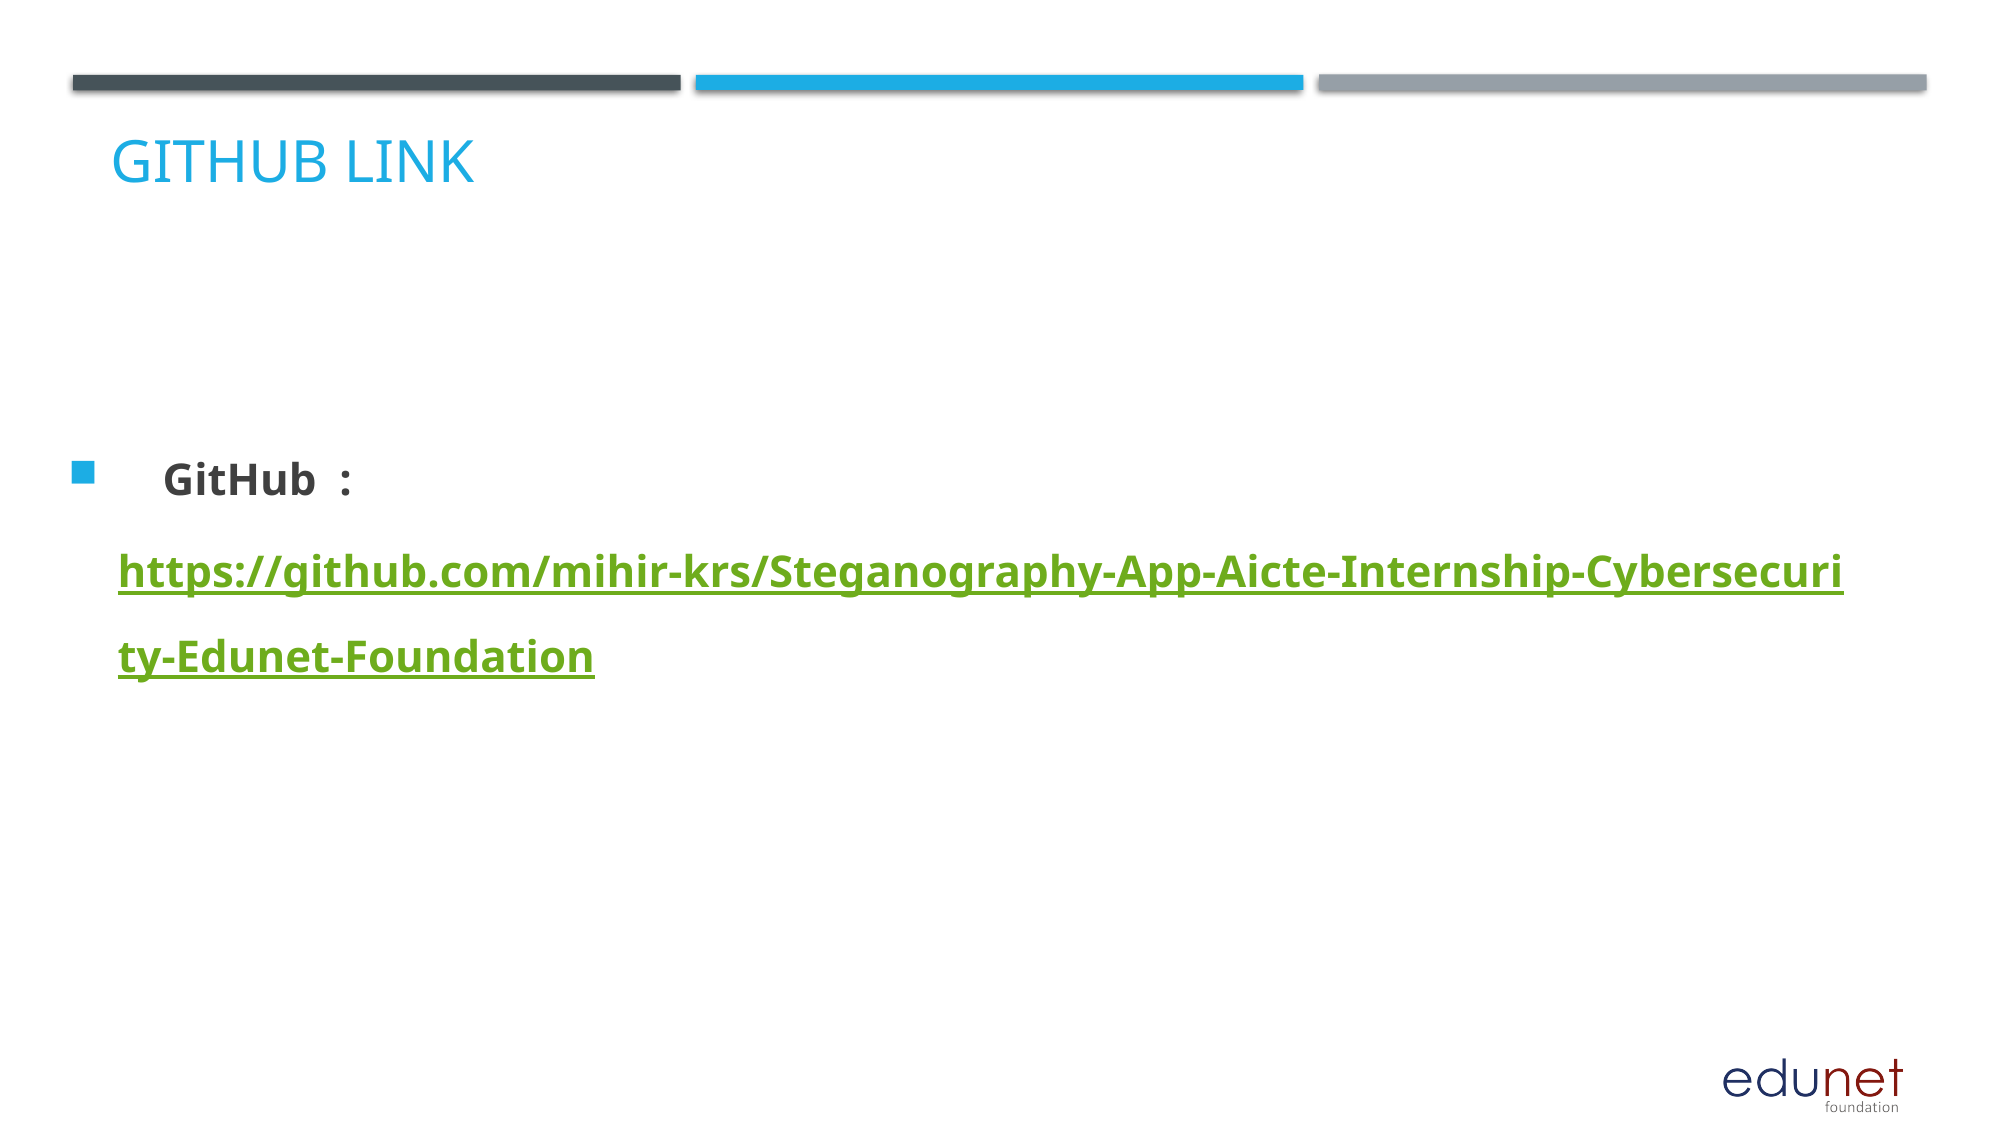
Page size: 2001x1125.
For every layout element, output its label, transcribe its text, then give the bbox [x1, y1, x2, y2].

list 🔗 GitHub : https://github.com/mihir-krs/Steganography-App-Aicte-Internship-Cybersecurity-Edunet-Foundation [52, 202, 1862, 985]
picture [1719, 1056, 1905, 1116]
title GitHub Link [95, 115, 1905, 203]
